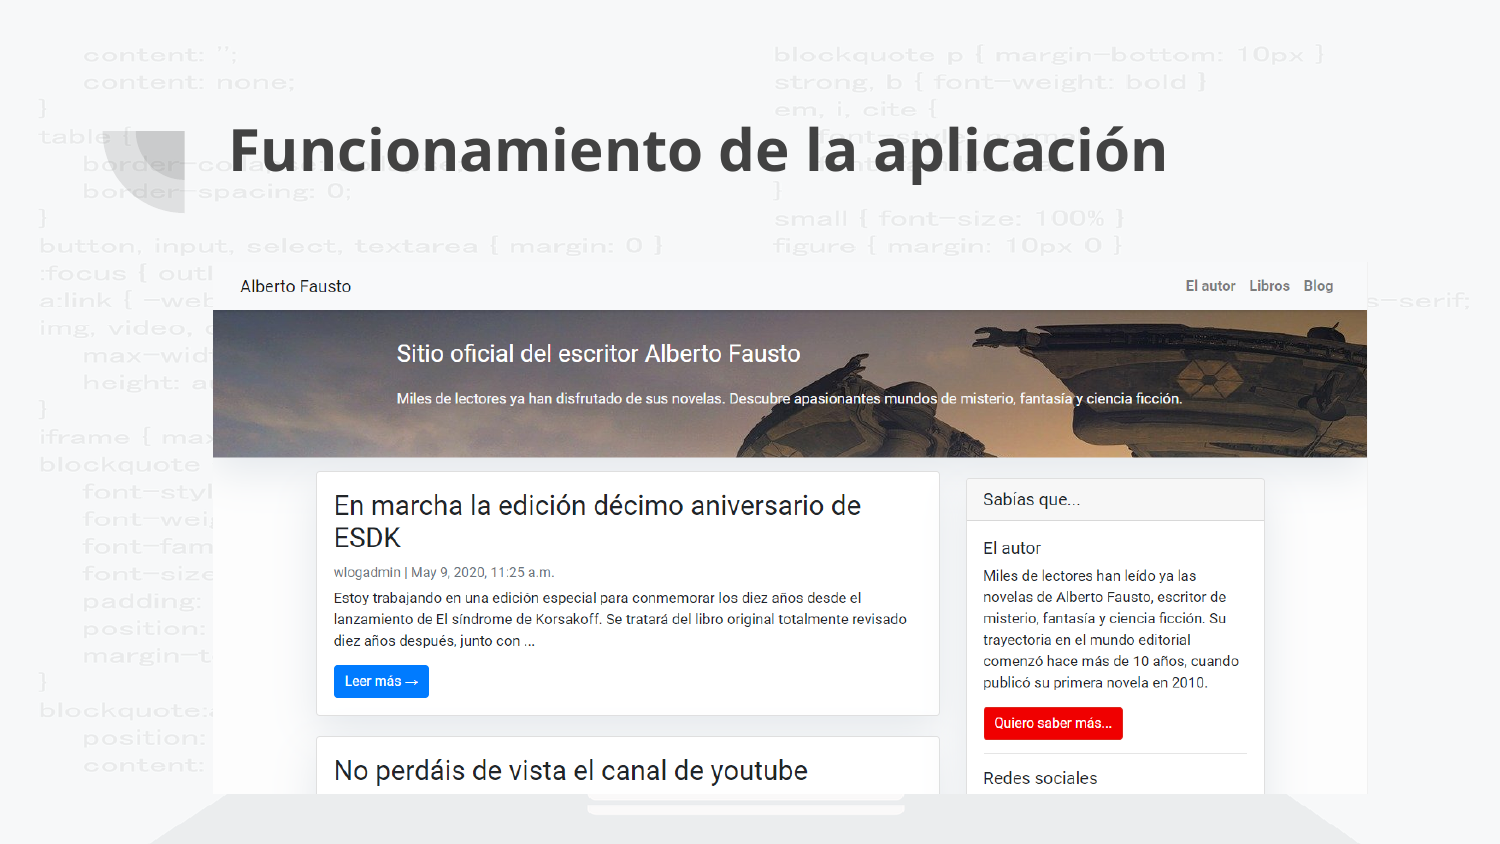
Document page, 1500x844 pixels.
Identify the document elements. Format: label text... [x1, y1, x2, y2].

title Funcionamiento de la aplicación [213, 98, 1368, 261]
picture [0, 0, 1500, 844]
